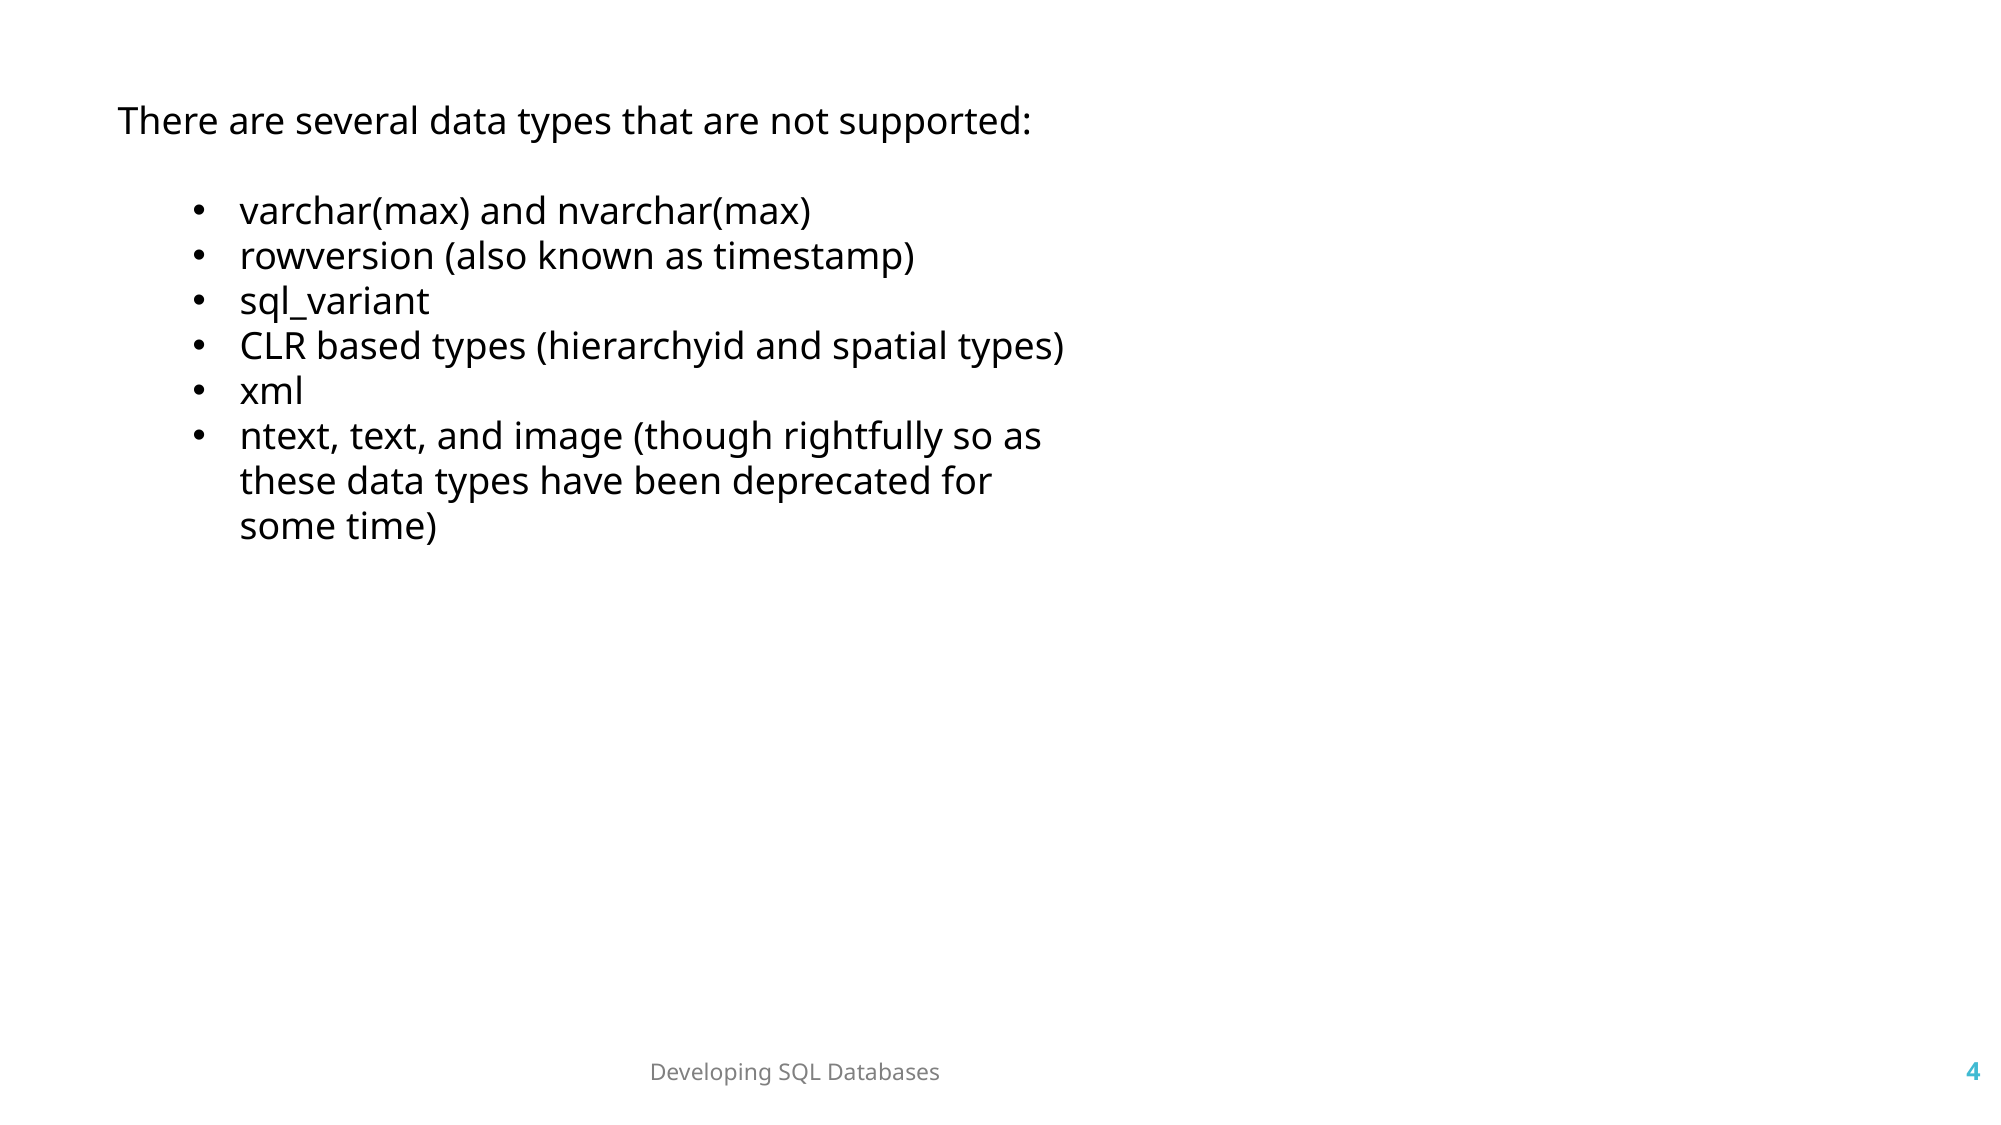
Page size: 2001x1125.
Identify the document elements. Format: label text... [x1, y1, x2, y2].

text_box There are several data types that are not supported: varchar(max) and nvarchar(max) rowversion (also known as timestamp) sql_variant CLR based types (hierarchyid and spatial types) xml ntext, text, and image (though rightfully so as these data types have been deprecated for some time) [102, 89, 1103, 555]
slide_number 4 [1744, 1042, 1996, 1103]
footer Developing SQL Databases [634, 1042, 1605, 1103]
